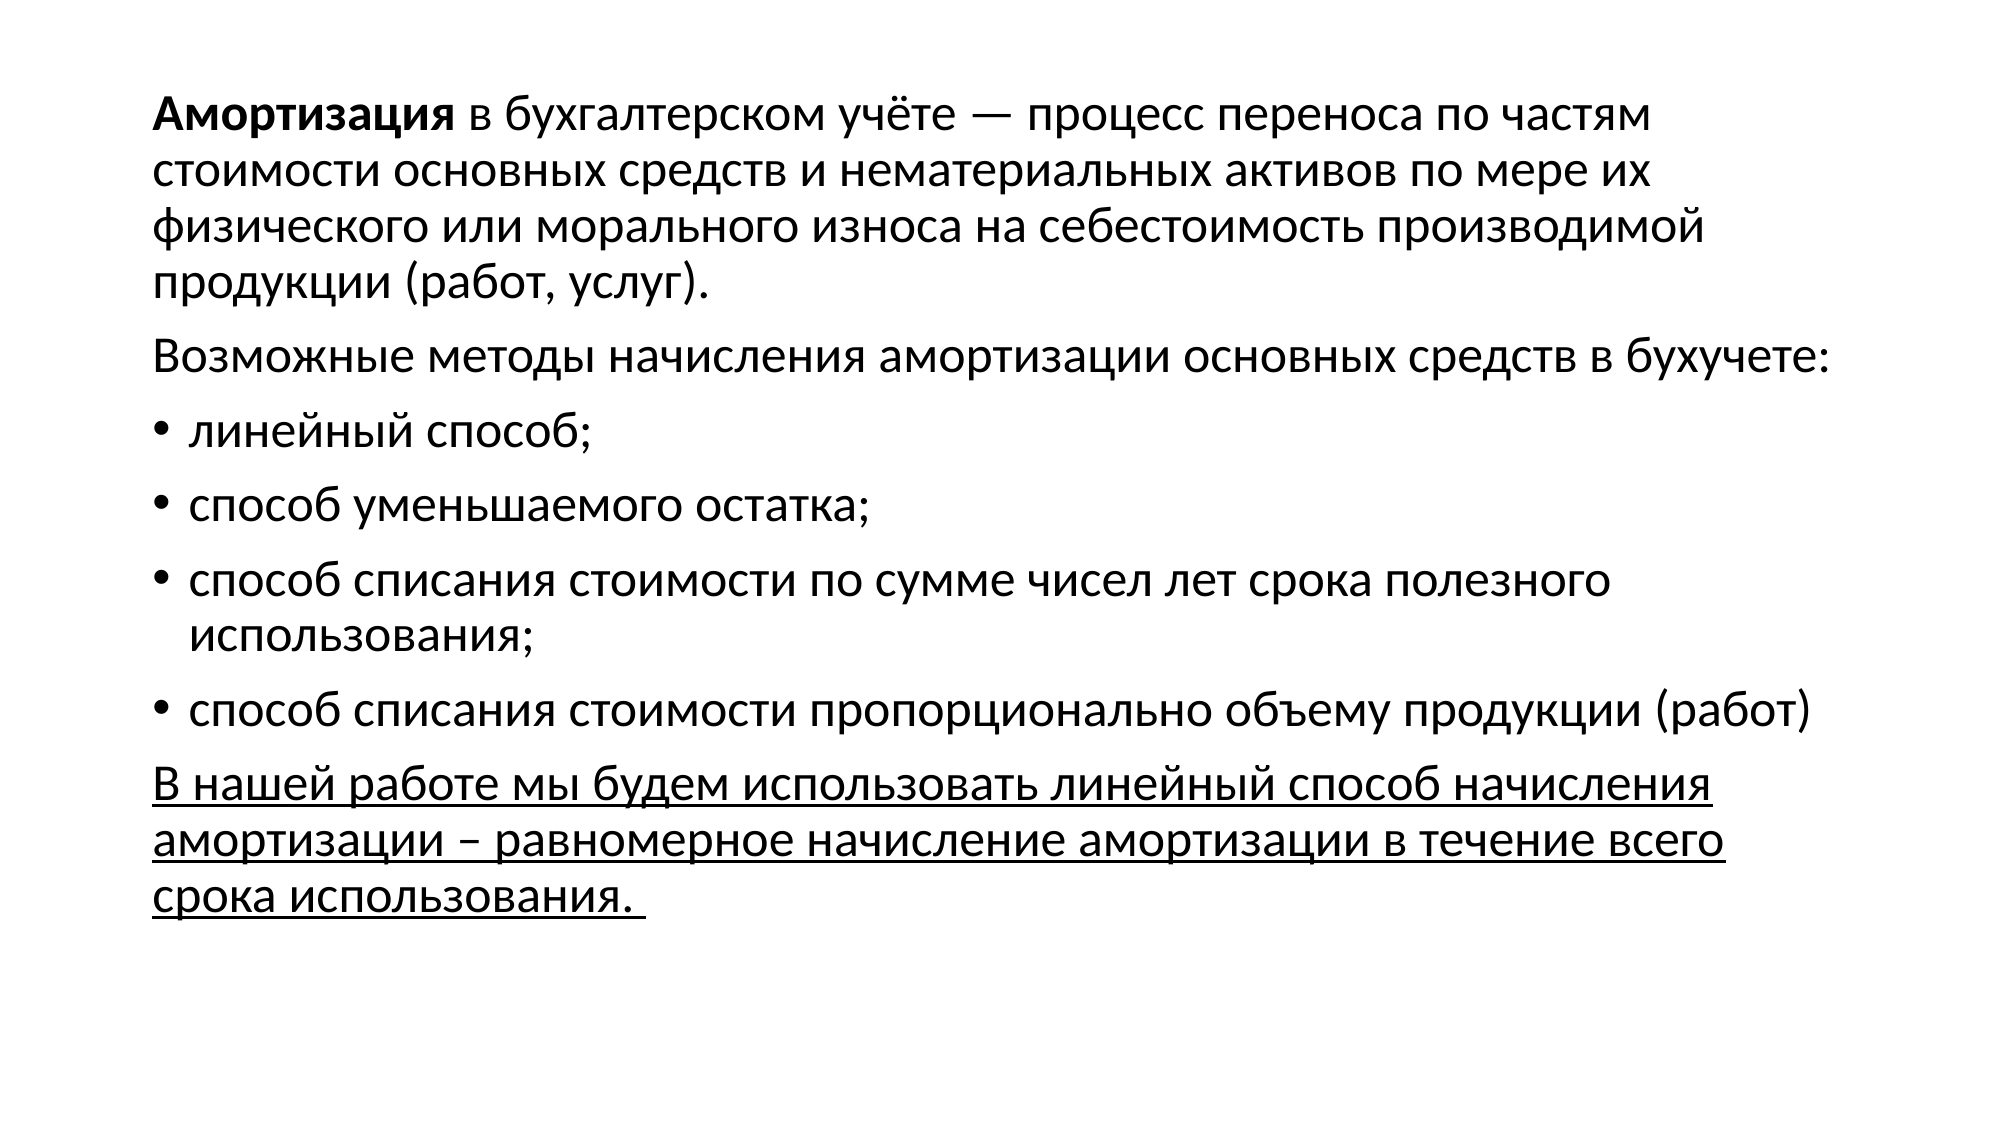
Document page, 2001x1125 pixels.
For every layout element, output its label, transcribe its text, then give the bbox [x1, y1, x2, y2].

list Амортизация в бухгалтерском учёте — процесс переноса по частям стоимости основных средств и нематериальных активов по мере их физического или морального износа на себестоимость производимой продукции (работ, услуг). Возможные методы начисления амортизации основных средств в бухучете: линейный способ; способ уменьшаемого остатка; способ списания стоимости по сумме чисел лет срока полезного использования; способ списания стоимости пропорционально объему продукции (работ) В нашей работе мы будем использовать линейный способ начисления амортизации – равномерное начисление амортизации в течение всего срока использования. [137, 78, 1863, 1014]
